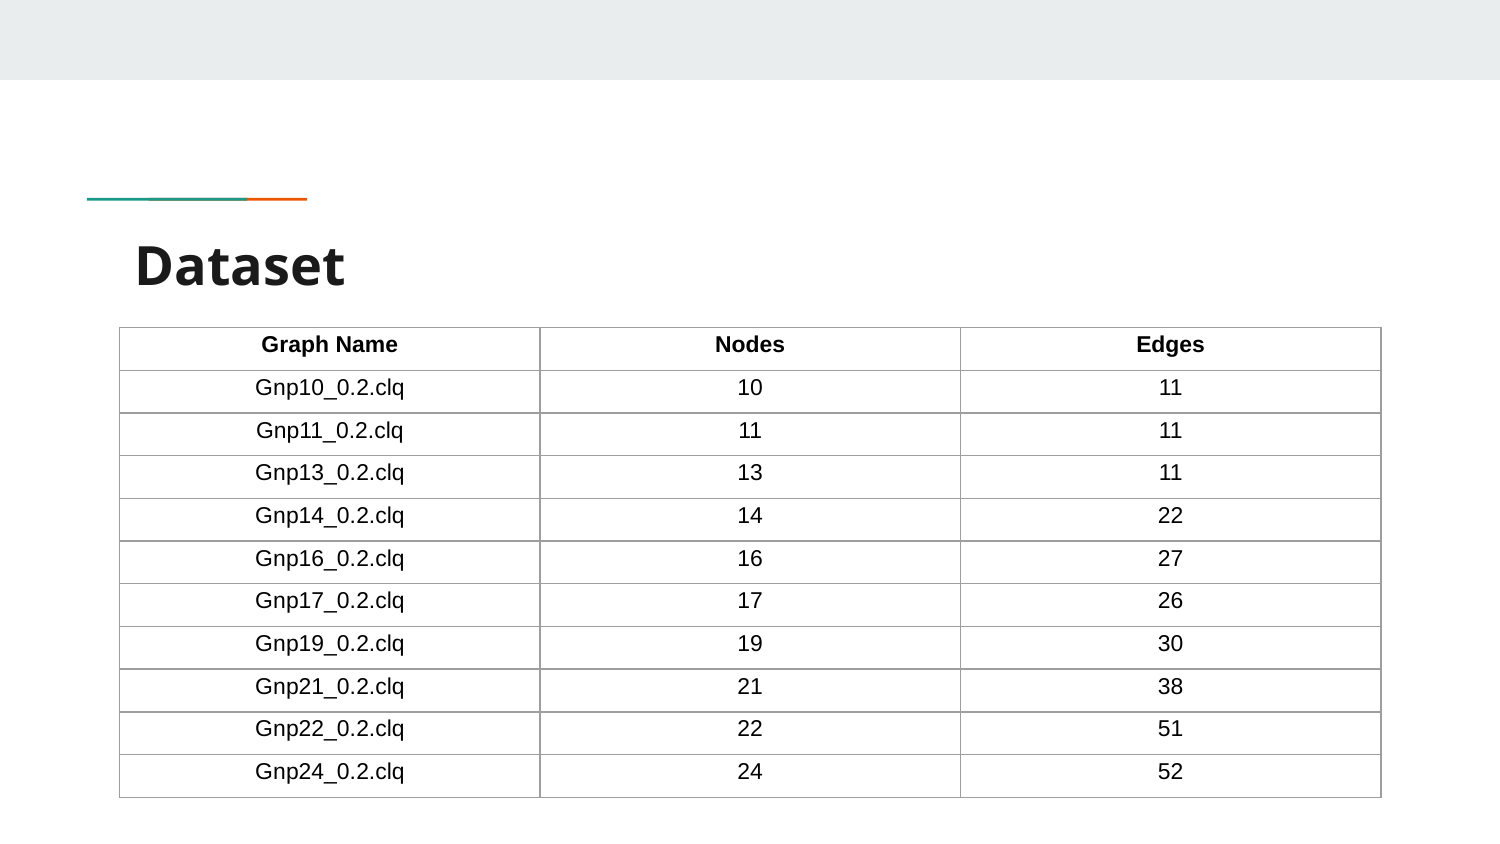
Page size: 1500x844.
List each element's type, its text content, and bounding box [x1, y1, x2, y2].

table_cell 16 [541, 542, 960, 583]
table_cell 17 [541, 584, 960, 626]
table_cell 22 [541, 713, 960, 754]
table_cell Gnp21_0.2.clq [120, 670, 539, 711]
table_header Nodes [541, 328, 960, 370]
table_cell 51 [961, 713, 1380, 754]
table_cell 52 [961, 755, 1380, 797]
table_cell 21 [541, 670, 960, 711]
table_cell 10 [541, 371, 960, 412]
table_cell Gnp16_0.2.clq [120, 542, 539, 583]
table_cell 11 [541, 414, 960, 455]
table_header Edges [961, 328, 1380, 370]
table_cell 11 [961, 371, 1380, 412]
table_cell 11 [961, 456, 1380, 498]
table_cell Gnp11_0.2.clq [120, 414, 539, 455]
table_cell Gnp19_0.2.clq [120, 627, 539, 668]
table_cell 19 [541, 627, 960, 668]
table_cell Gnp24_0.2.clq [120, 755, 539, 797]
table_cell 14 [541, 499, 960, 540]
table_cell 22 [961, 499, 1380, 540]
table_cell Gnp17_0.2.clq [120, 584, 539, 626]
table_cell Gnp14_0.2.clq [120, 499, 539, 540]
table_cell Gnp13_0.2.clq [120, 456, 539, 498]
table_cell 38 [961, 670, 1380, 711]
table_cell 24 [541, 755, 960, 797]
table_cell 26 [961, 584, 1380, 626]
table_cell Gnp22_0.2.clq [120, 713, 539, 754]
table_header Graph Name [120, 328, 539, 370]
table_cell 27 [961, 542, 1380, 583]
table_cell Gnp10_0.2.clq [120, 371, 539, 412]
title Dataset [119, 216, 1381, 305]
table_cell 11 [961, 414, 1380, 455]
table_cell 13 [541, 456, 960, 498]
table_cell 30 [961, 627, 1380, 668]
